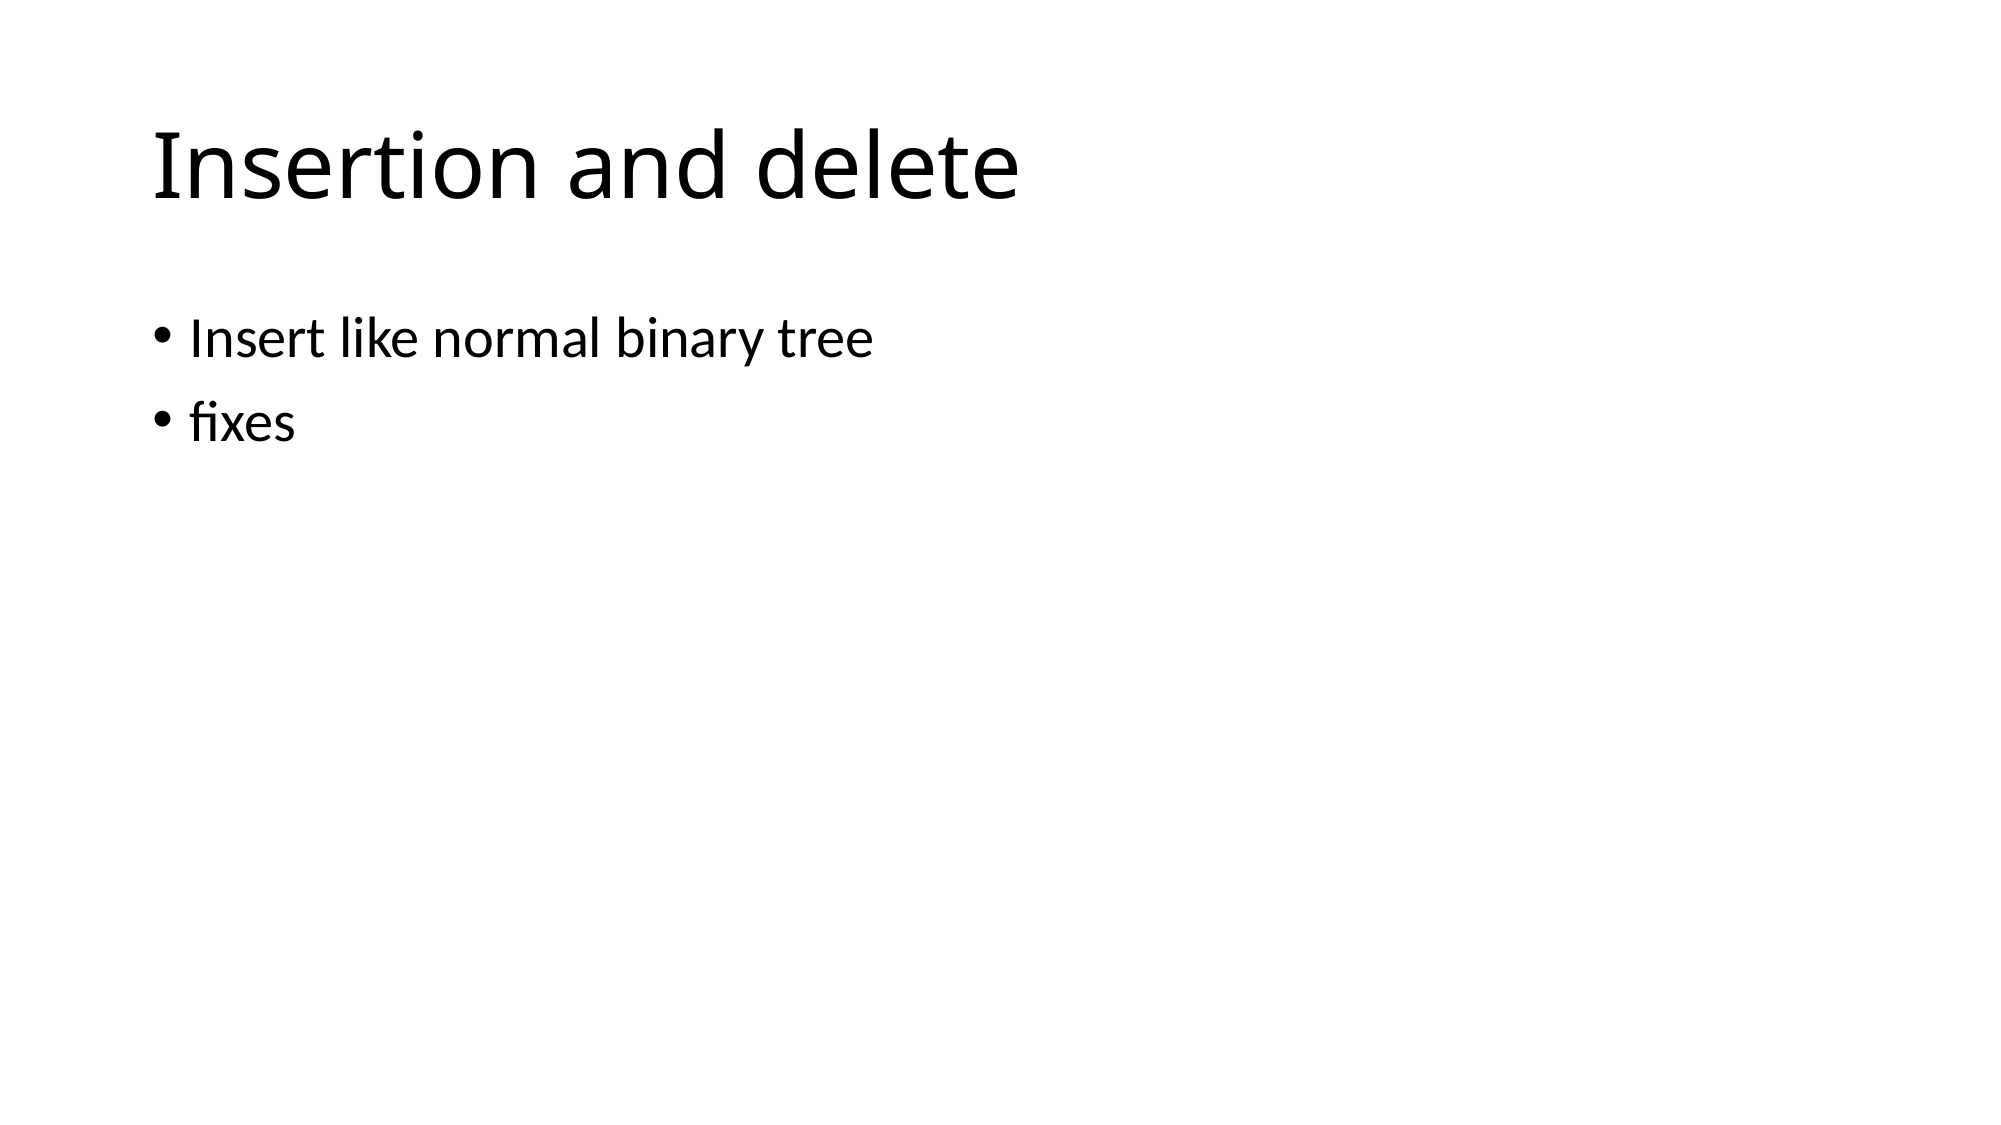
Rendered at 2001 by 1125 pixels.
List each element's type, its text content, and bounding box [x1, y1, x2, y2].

list Insert like normal binary tree fixes [137, 299, 1863, 1014]
title Insertion and delete [137, 59, 1863, 278]
